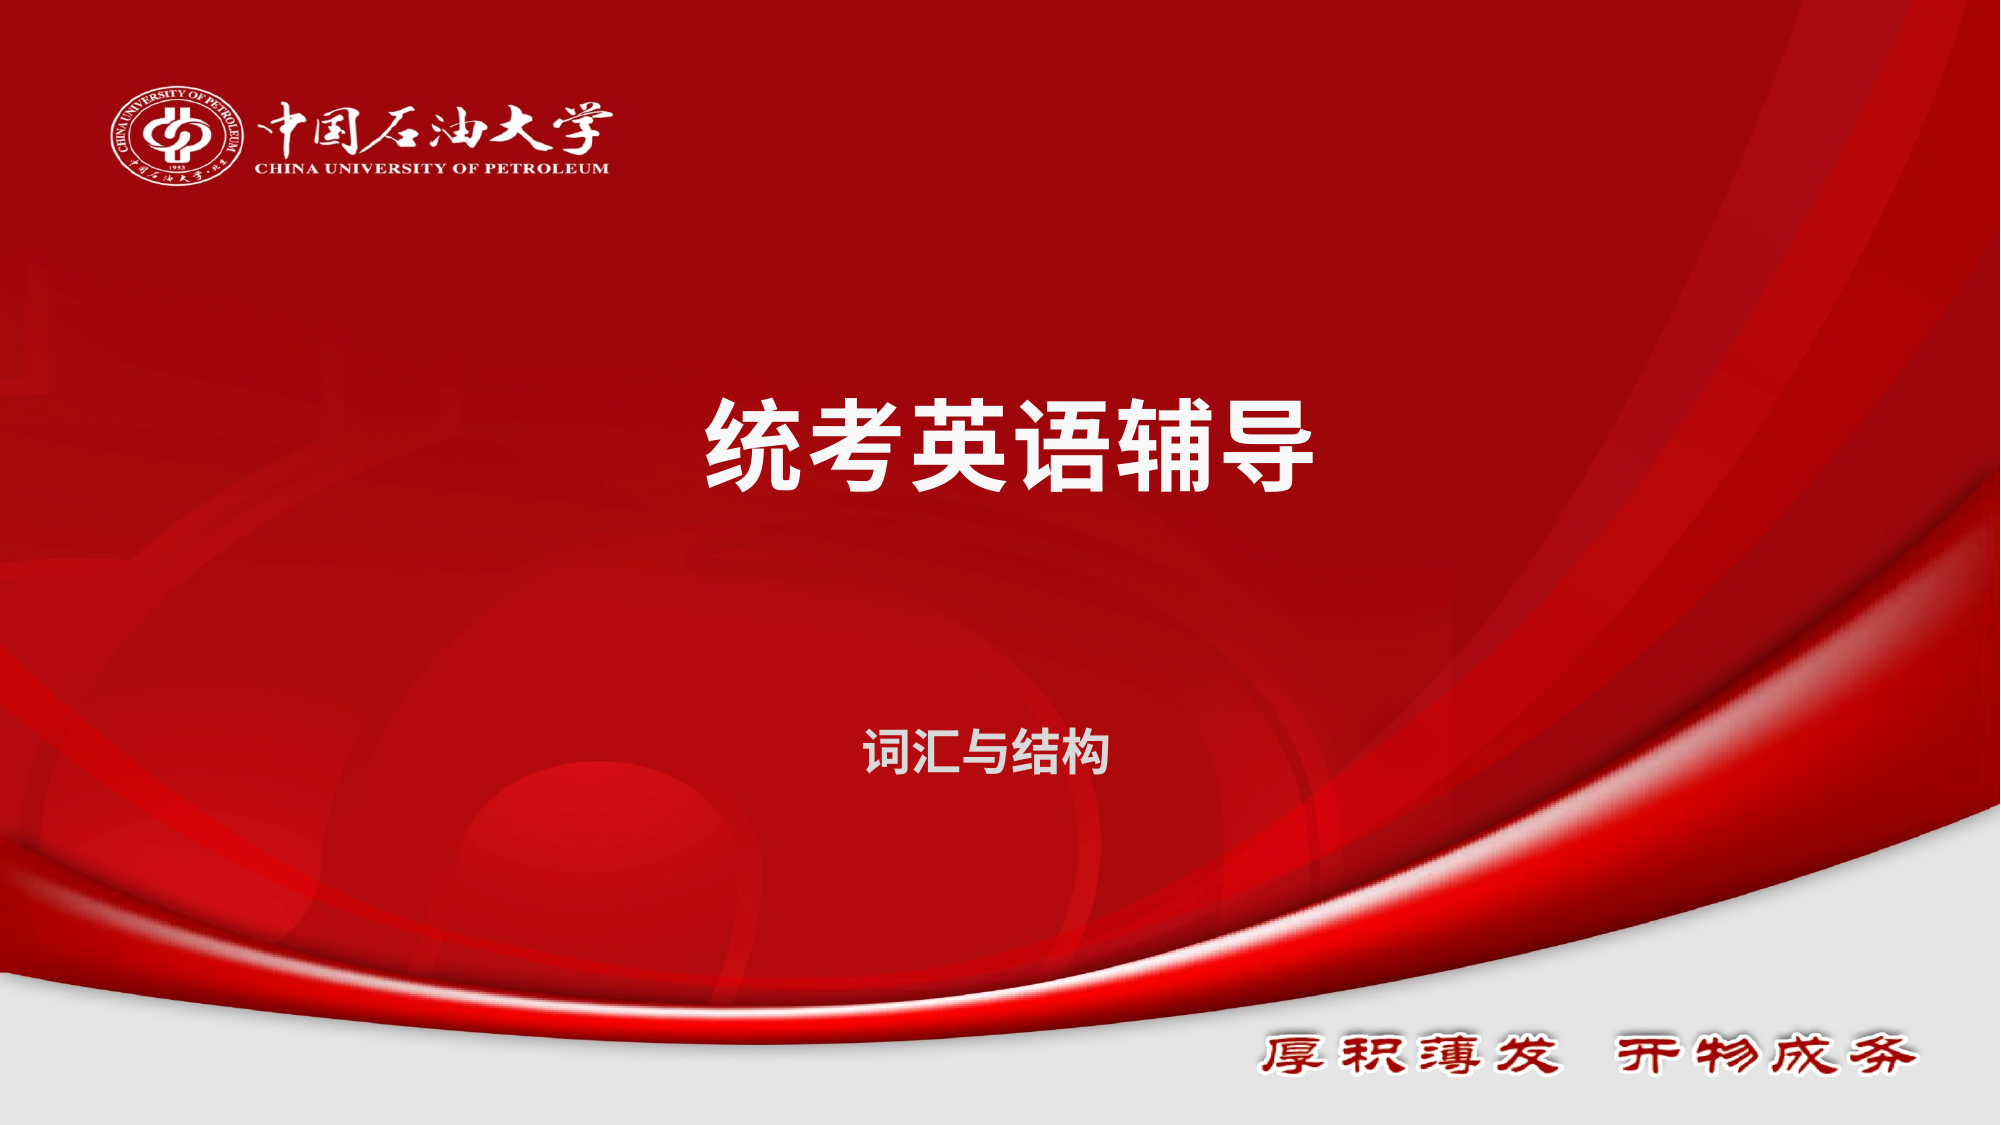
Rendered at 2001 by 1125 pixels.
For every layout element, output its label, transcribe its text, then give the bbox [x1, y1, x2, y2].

subtitle 词汇与结构 [350, 668, 1622, 810]
picture [0, 0, 2000, 1125]
title 统考英语辅导 [373, 278, 1650, 521]
